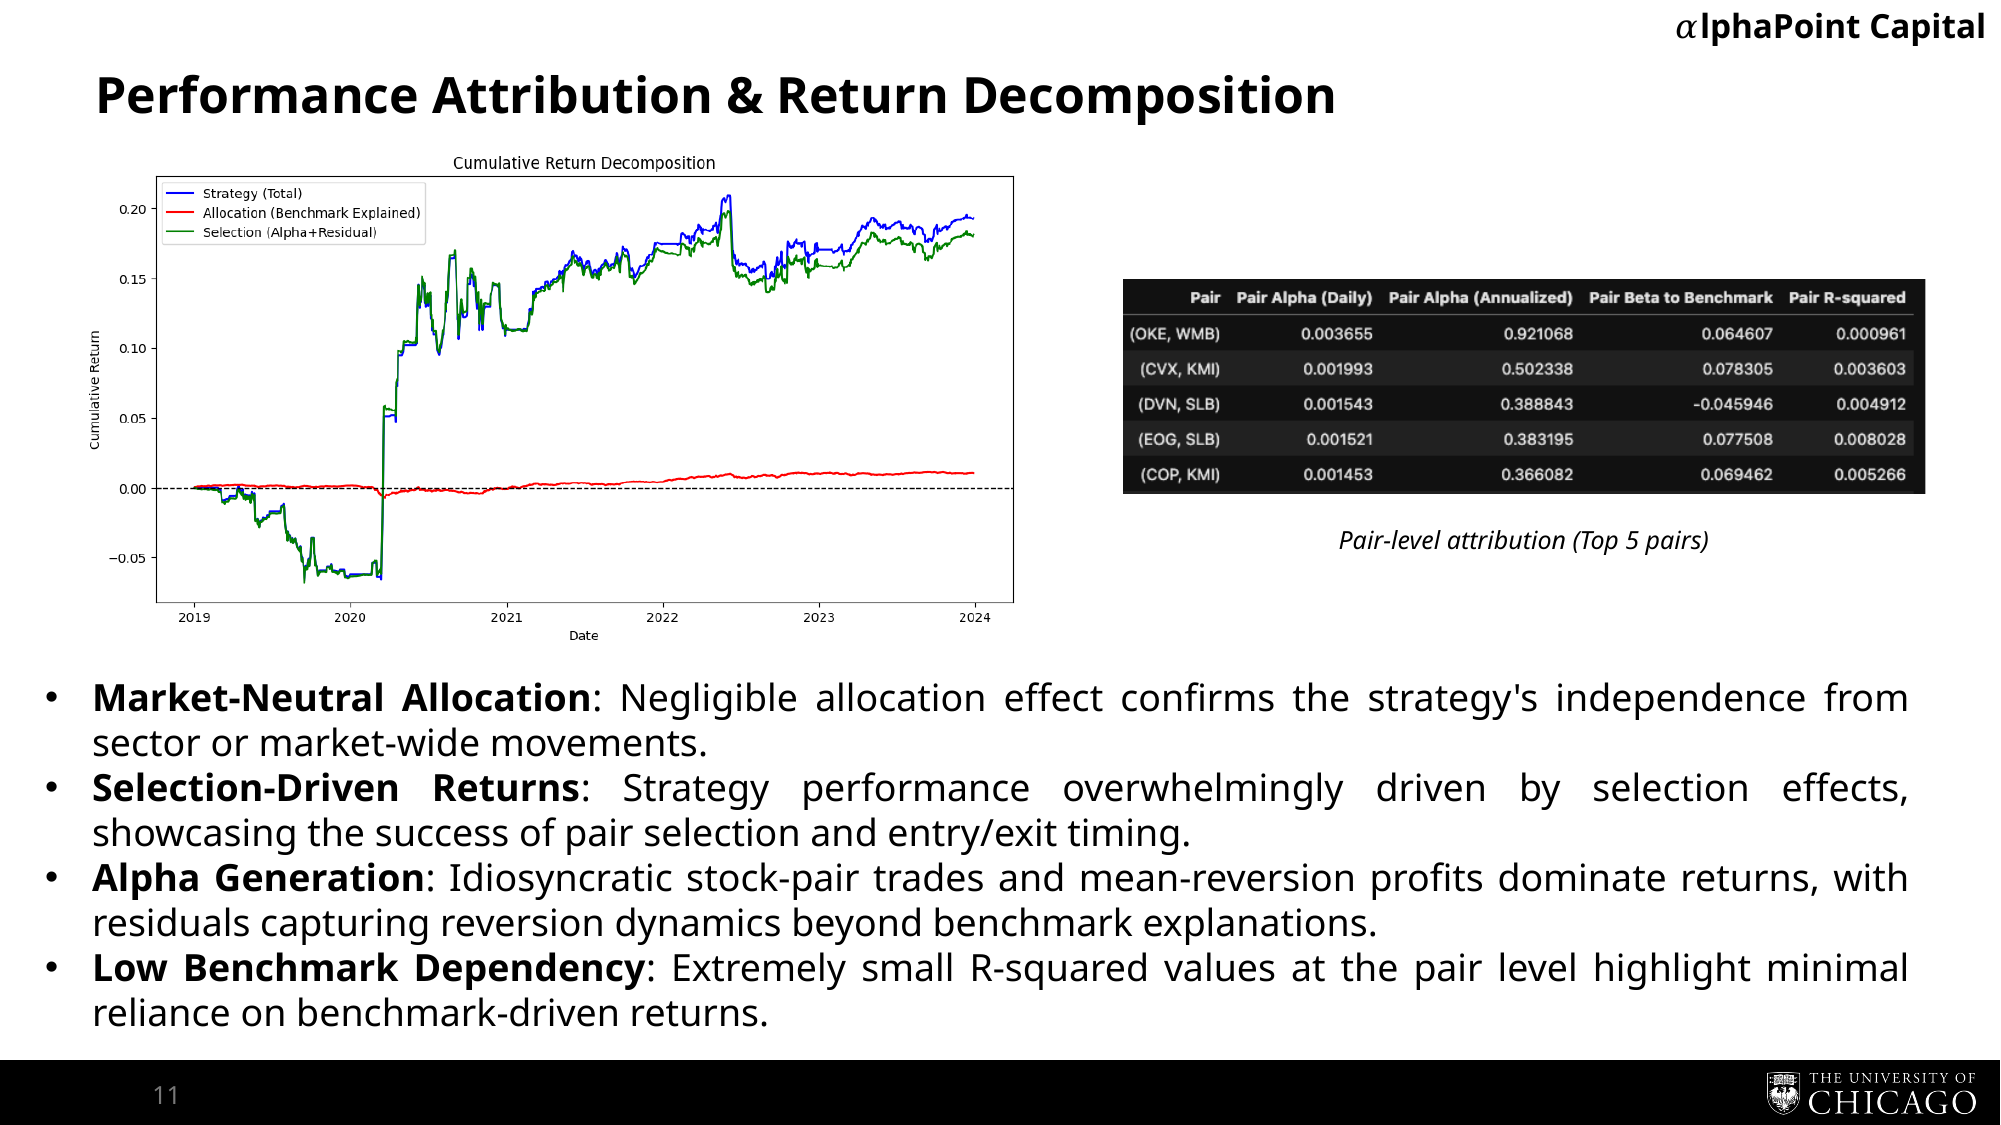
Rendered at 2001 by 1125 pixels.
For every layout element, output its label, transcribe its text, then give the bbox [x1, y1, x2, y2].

text_box Market-Neutral Allocation: Negligible allocation effect confirms the strategy's independence from sector or market-wide movements. Selection-Driven Returns: Strategy performance overwhelmingly driven by selection effects, showcasing the success of pair selection and entry/exit timing. Alpha Generation: Idiosyncratic stock-pair trades and mean-reversion profits dominate returns, with residuals capturing reversion dynamics beyond benchmark explanations. Low Benchmark Dependency: Extremely small R-squared values at the pair level highlight minimal reliance on benchmark-driven returns. [30, 666, 1926, 1042]
text_box 𝛼lphaPoint Capital [1642, 0, 2000, 53]
picture [79, 146, 1021, 651]
text_box [0, 1060, 2000, 1125]
slide_number 11 [137, 1067, 588, 1125]
picture [1766, 1071, 1976, 1115]
picture [1122, 278, 1926, 494]
text_box Pair-level attribution (Top 5 pairs) [1323, 517, 1725, 562]
text_box Performance Attribution & Return Decomposition [80, 55, 1723, 131]
